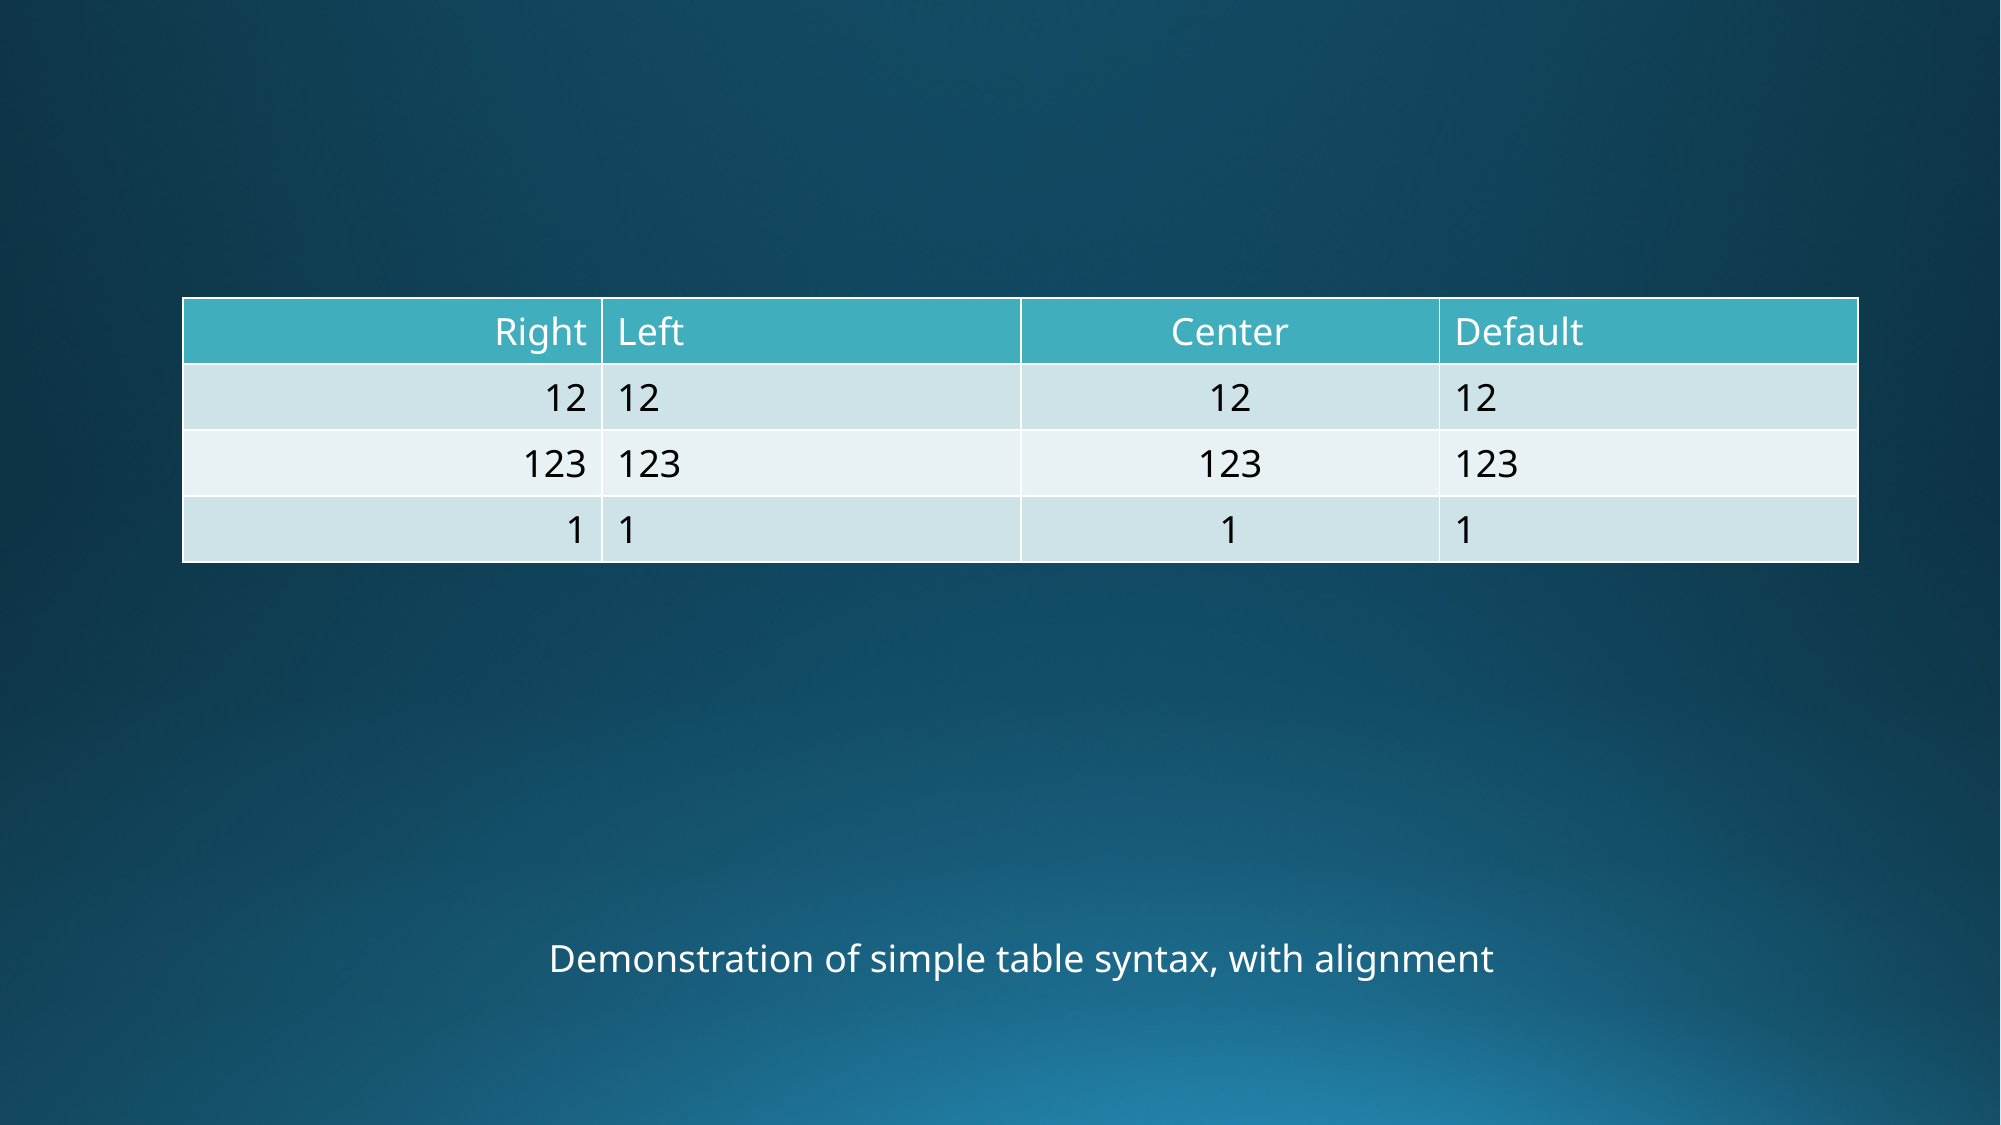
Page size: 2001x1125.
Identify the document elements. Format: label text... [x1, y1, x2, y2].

text_box Demonstration of simple table syntax, with alignment [183, 927, 1861, 1011]
table_cell 1 [1440, 497, 1857, 561]
table_cell 12 [1022, 365, 1439, 429]
table_cell 123 [1440, 431, 1857, 495]
table_cell 12 [184, 365, 601, 429]
picture [0, 0, 2001, 1125]
table_header Left [603, 299, 1020, 363]
table_cell 1 [184, 497, 601, 561]
table_header Default [1440, 299, 1857, 363]
table_cell 1 [603, 497, 1020, 561]
table_cell 123 [1022, 431, 1439, 495]
table_cell 12 [603, 365, 1020, 429]
table_header Center [1022, 299, 1439, 363]
table_header Right [184, 299, 601, 363]
table_cell 12 [1440, 365, 1857, 429]
table_cell 123 [603, 431, 1020, 495]
table_cell 123 [184, 431, 601, 495]
table_cell 1 [1022, 497, 1439, 561]
